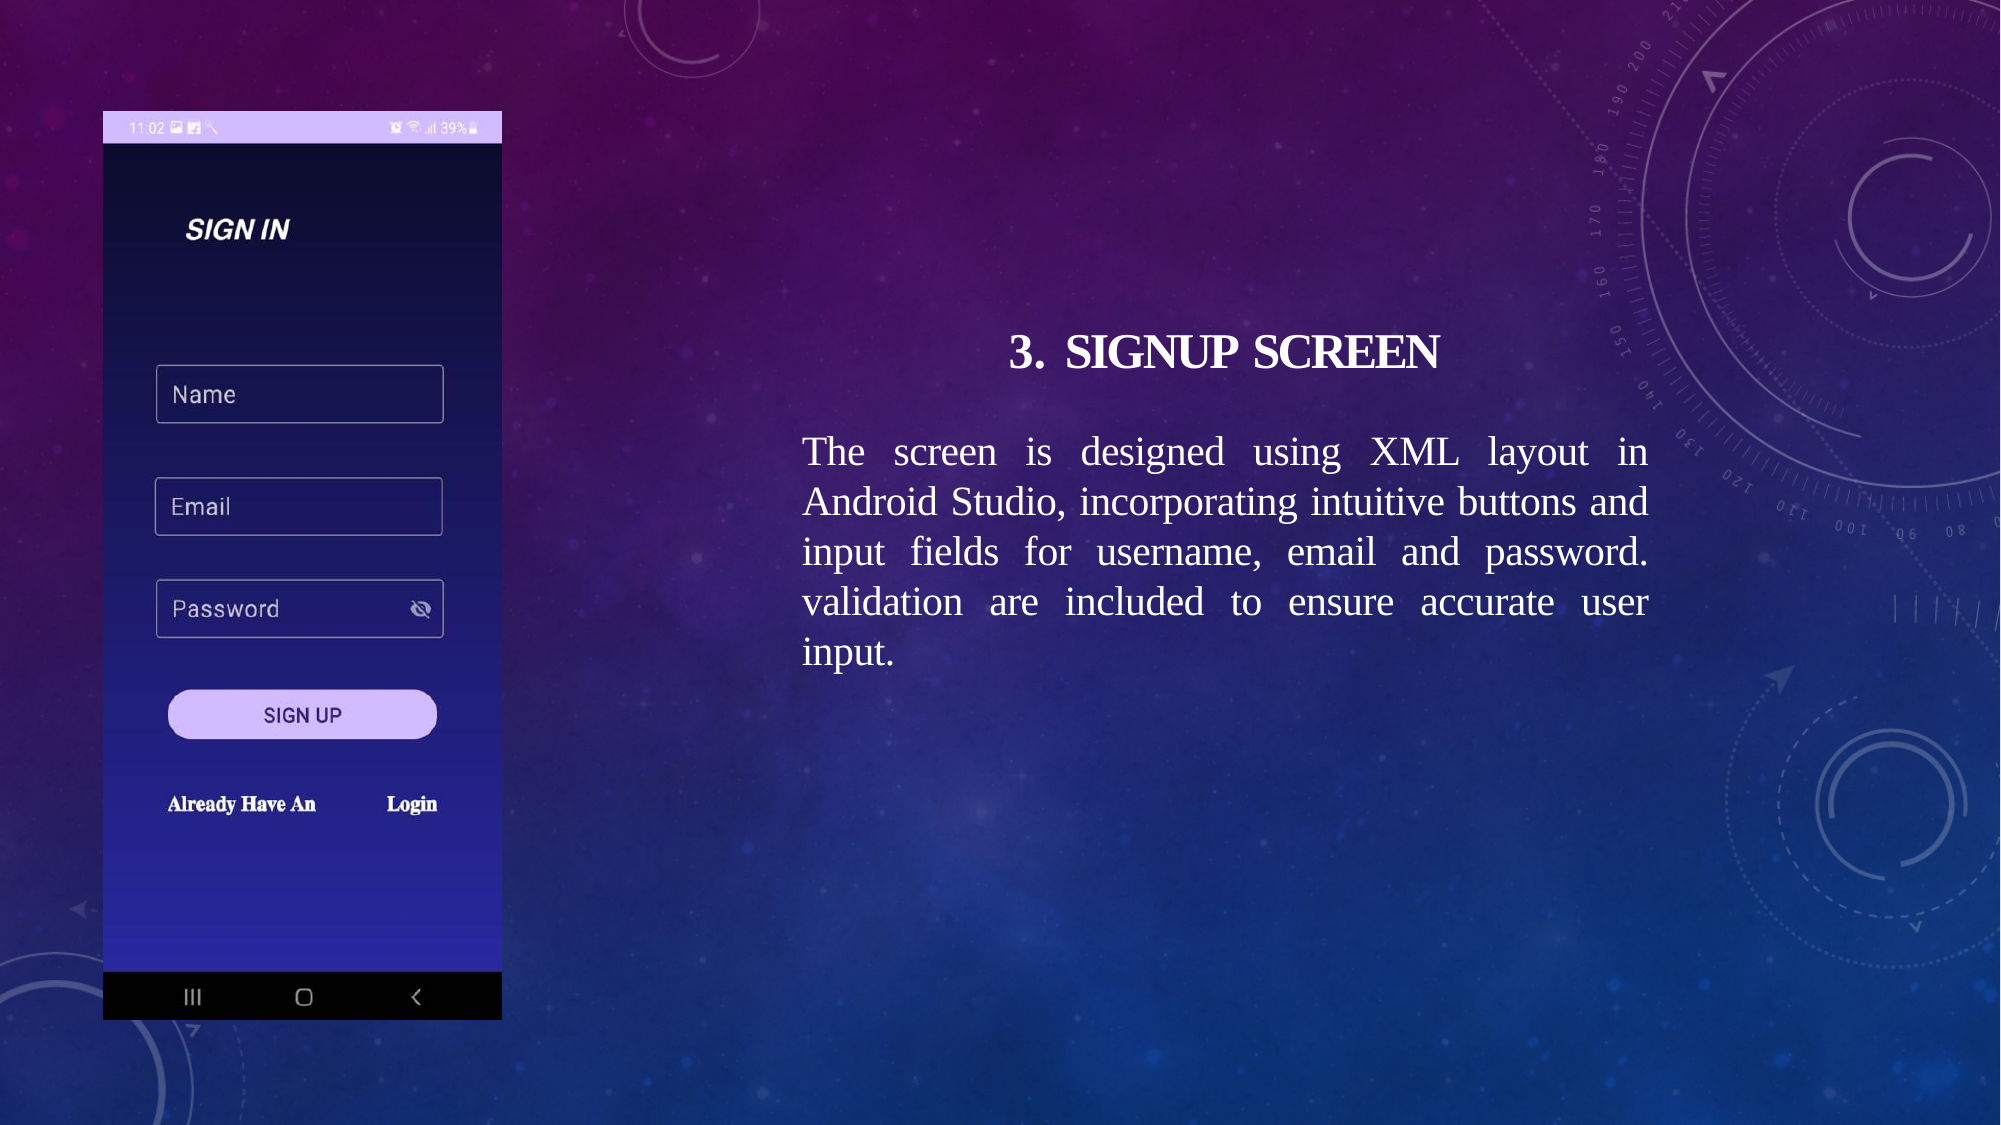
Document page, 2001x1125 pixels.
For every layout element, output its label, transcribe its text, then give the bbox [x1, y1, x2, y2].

text_box SIGNUP SCREEN The screen is designed using XML layout in Android Studio, incorporating intuitive buttons and input fields for username, email and password. validation are included to ensure accurate user input. [787, 311, 1663, 1125]
picture [0, 0, 2001, 1125]
